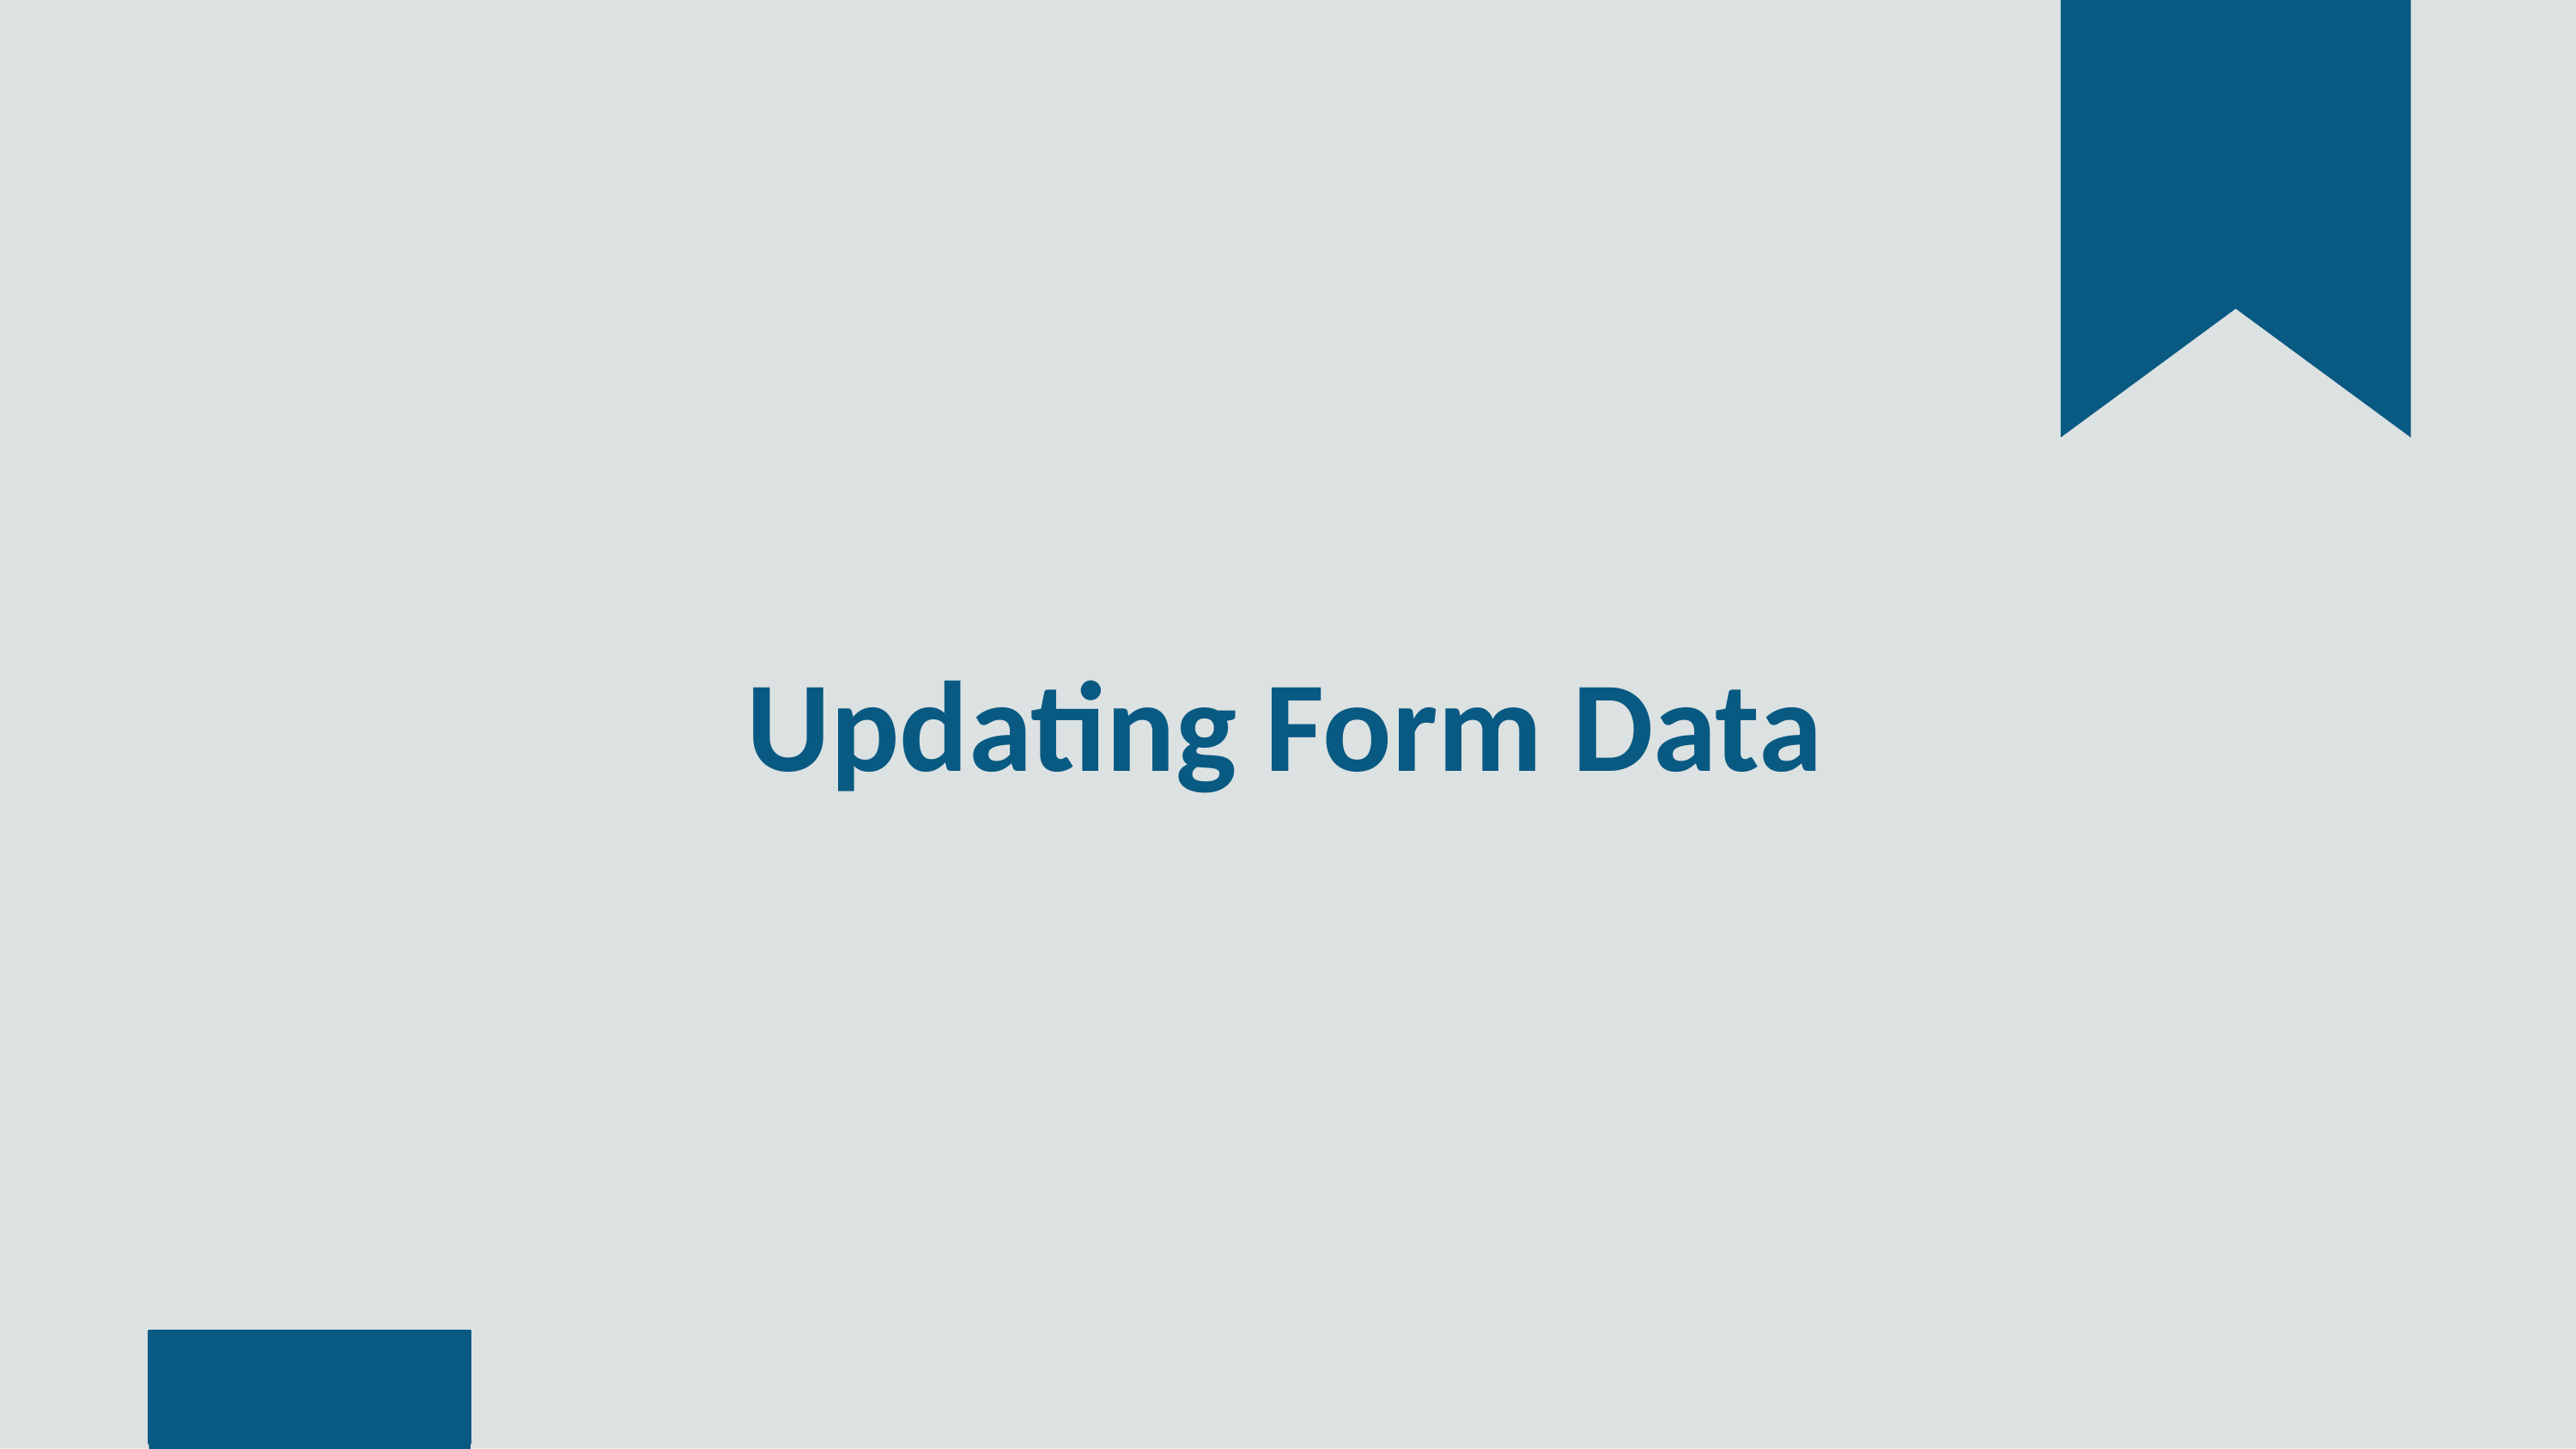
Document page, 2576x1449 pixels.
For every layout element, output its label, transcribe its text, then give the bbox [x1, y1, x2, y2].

title Updating Form Data [744, 640, 1829, 885]
